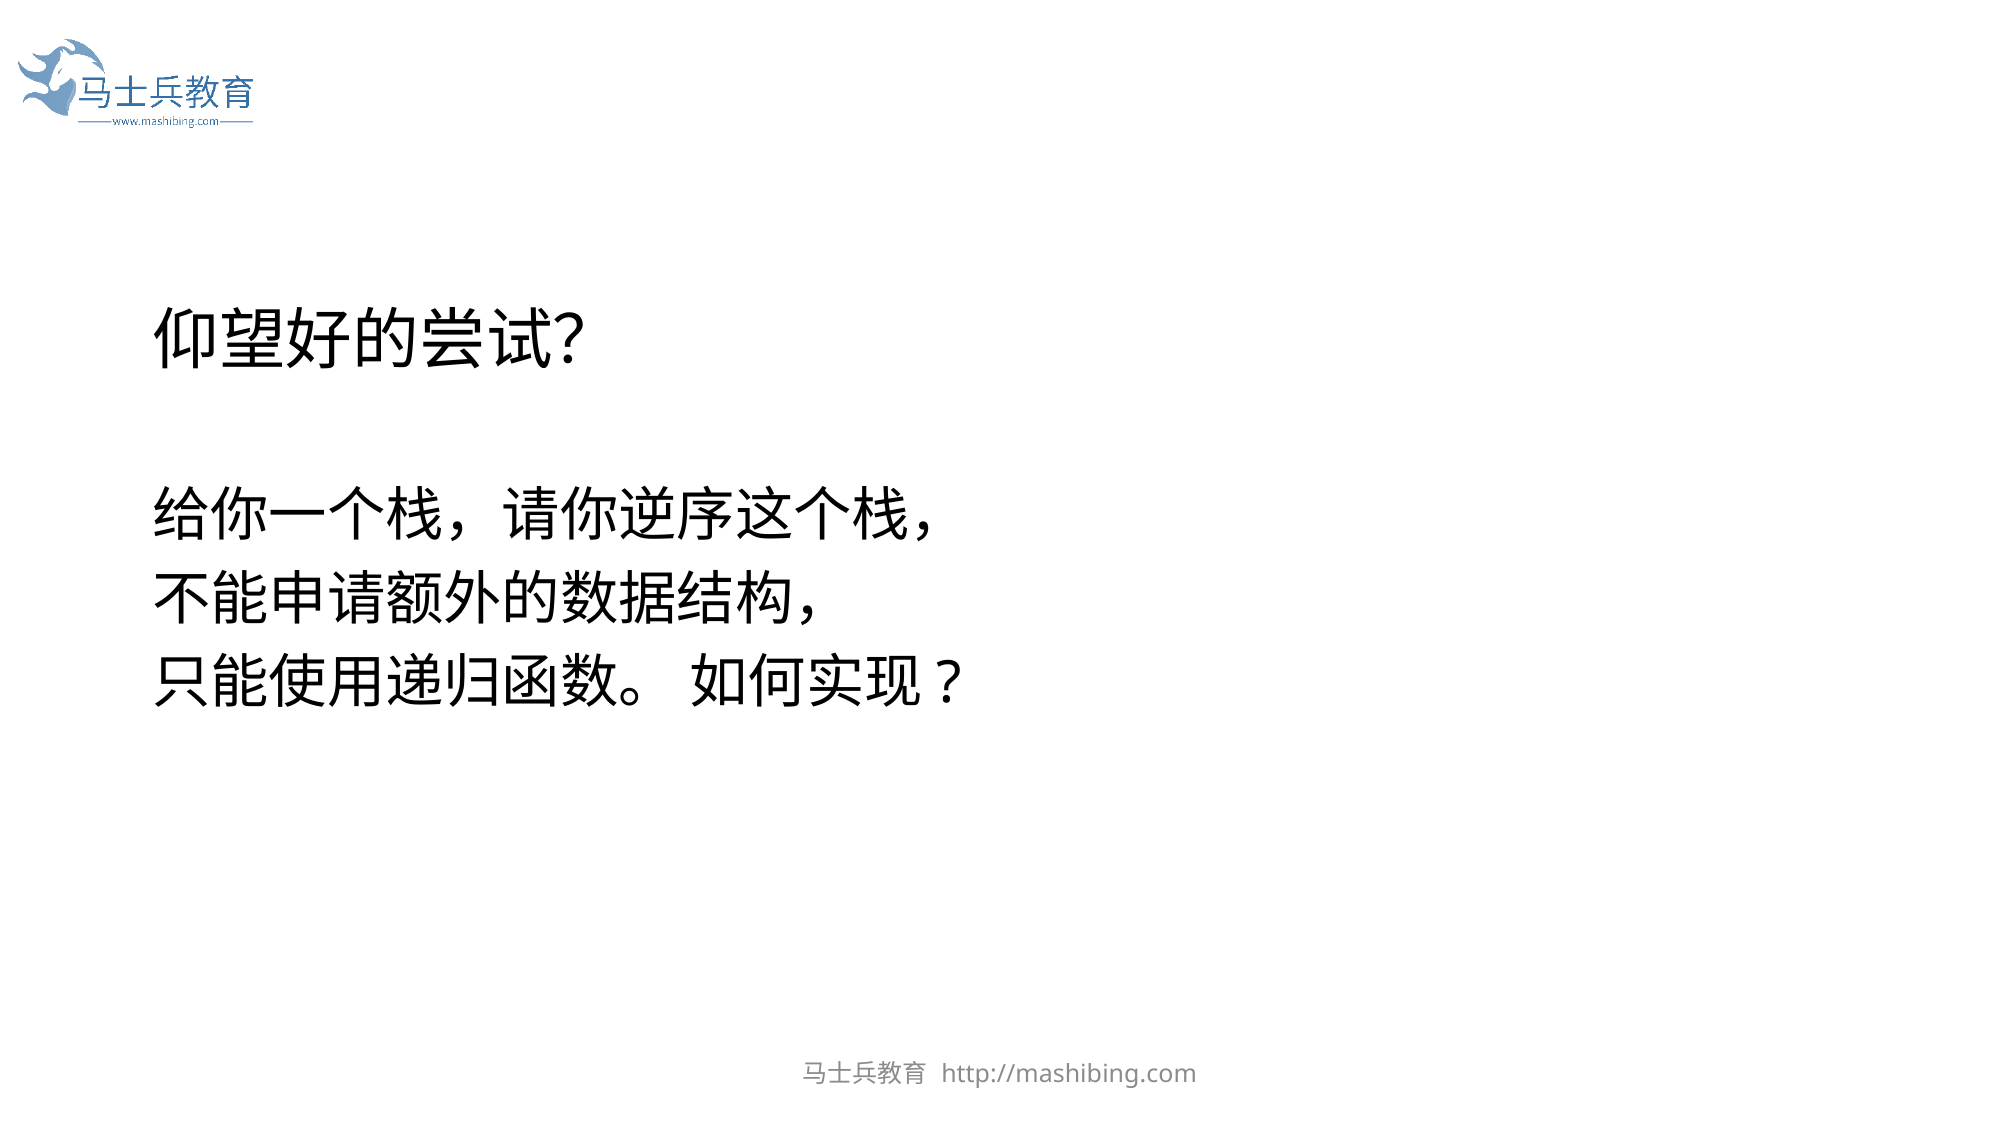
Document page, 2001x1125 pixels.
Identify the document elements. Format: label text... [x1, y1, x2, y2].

footer 马士兵教育 http://mashibing.com [662, 1042, 1338, 1103]
picture [7, 5, 276, 177]
title 仰望好的尝试？ [137, 205, 1863, 477]
list 给你一个栈，请你逆序这个栈， 不能申请额外的数据结构， 只能使用递归函数。 如何实现? [137, 477, 1863, 960]
